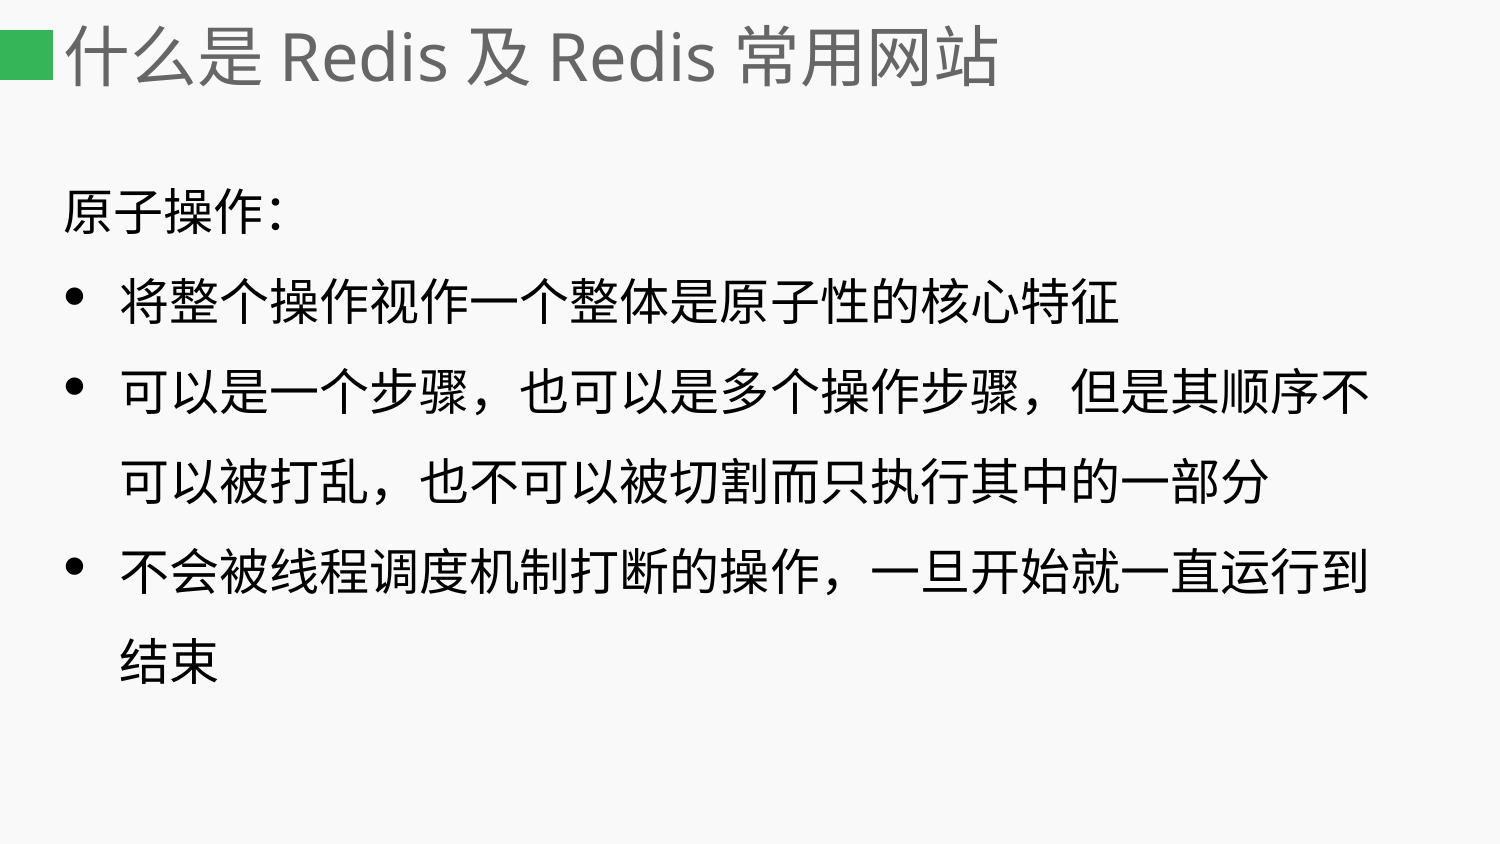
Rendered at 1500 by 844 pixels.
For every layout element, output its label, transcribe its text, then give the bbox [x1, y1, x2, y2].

picture [0, 30, 54, 80]
title 什么是Redis及Redis常用网站 [63, 25, 1480, 85]
subtitle 原子操作： 将整个操作视作一个整体是原子性的核心特征 可以是一个步骤，也可以是多个操作步骤，但是其顺序不可以被打乱，也不可以被切割而只执行其中的一部分 不会被线程调度机制打断的操作，一旦开始就一直运行到结束 [62, 155, 1393, 780]
